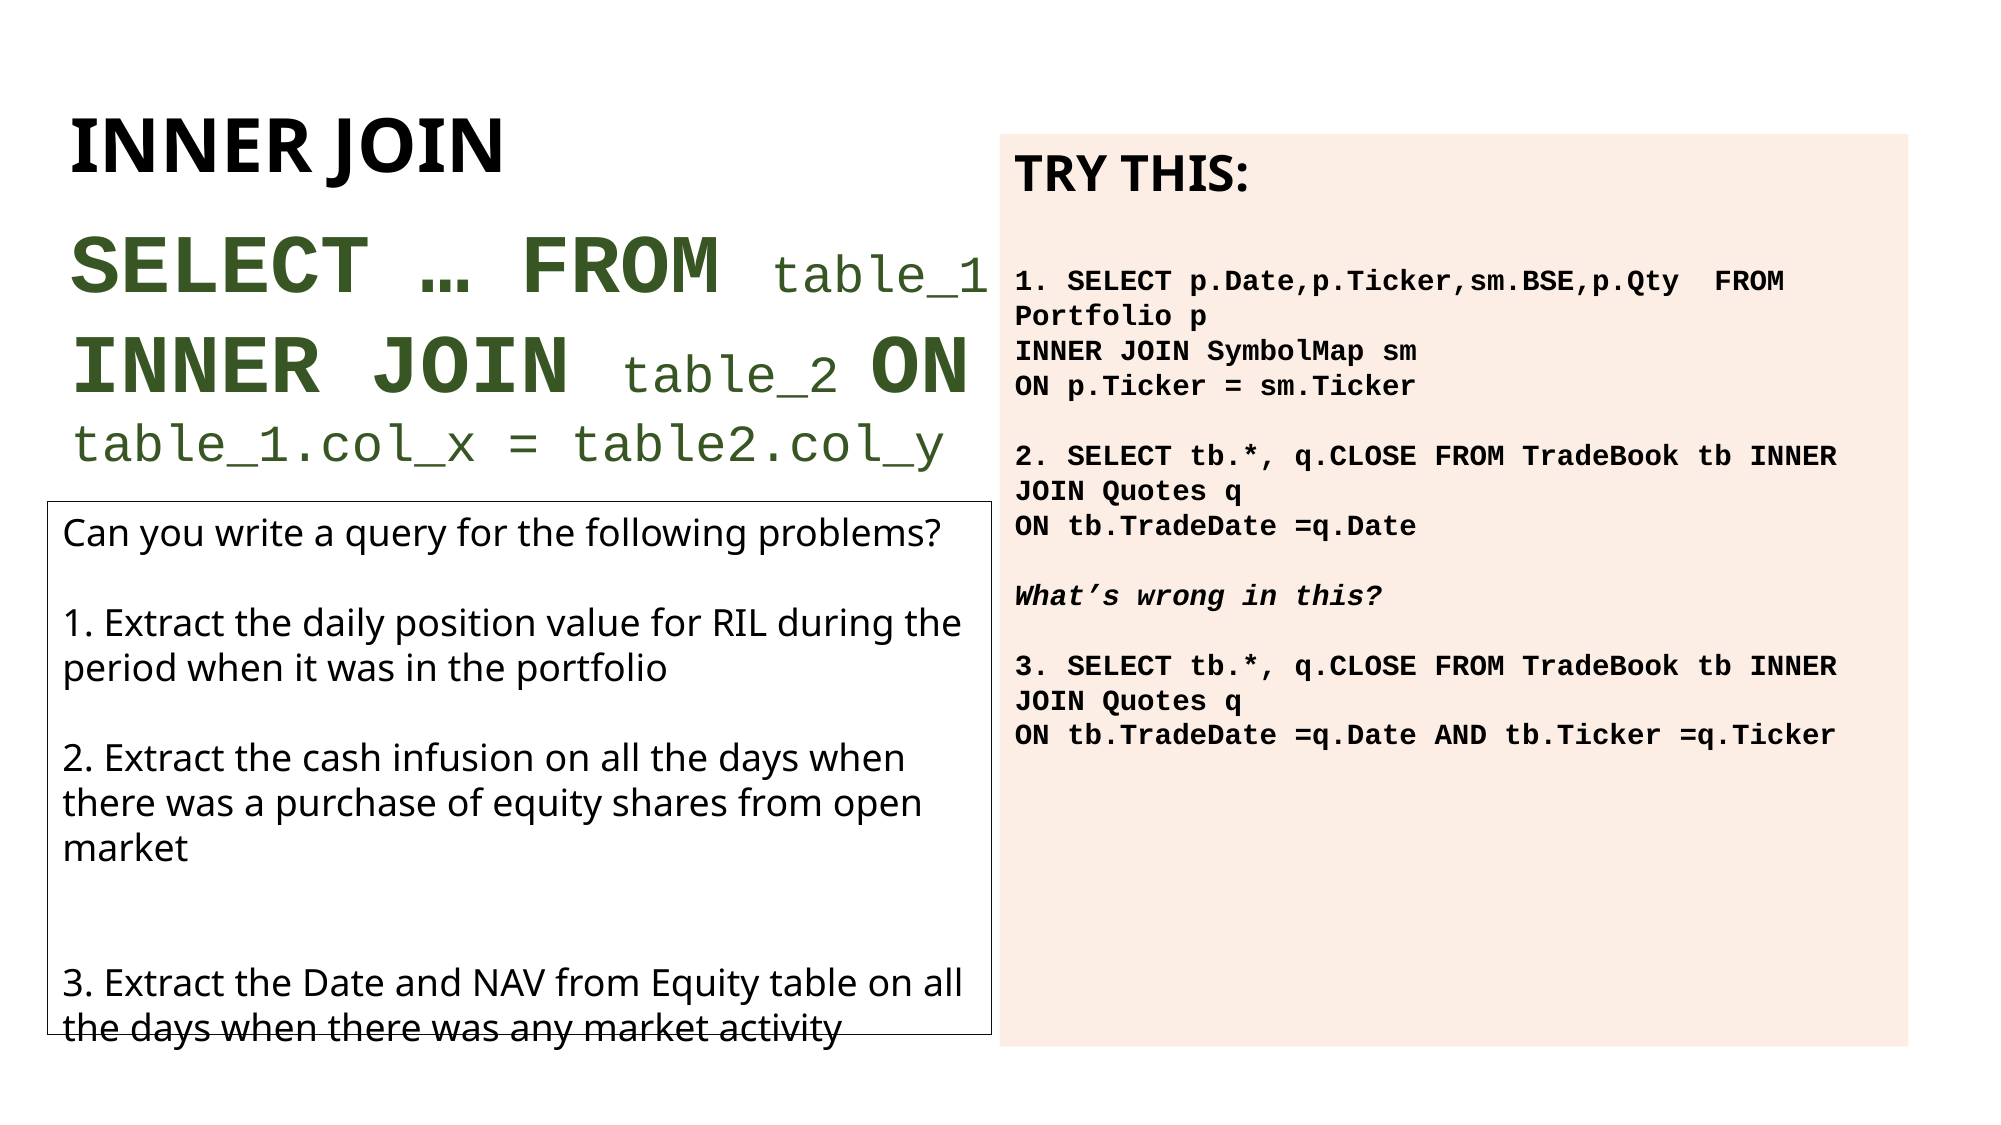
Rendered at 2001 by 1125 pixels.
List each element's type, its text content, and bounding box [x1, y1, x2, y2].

text_box Can you write a query for the following problems? 1. Extract the daily position value for RIL during the period when it was in the portfolio 2. Extract the cash infusion on all the days when there was a purchase of equity shares from open market 3. Extract the Date and NAV from Equity table on all the days when there was any market activity [47, 501, 992, 1035]
title INNER JOIN [55, 39, 1781, 202]
text_box TRY THIS: 1. SELECT p.Date,p.Ticker,sm.BSE,p.Qty FROM Portfolio p INNER JOIN SymbolMap sm ON p.Ticker = sm.Ticker 2. SELECT tb.*, q.CLOSE FROM TradeBook tb INNER JOIN Quotes q ON tb.TradeDate =q.Date What’s wrong in this? 3. SELECT tb.*, q.CLOSE FROM TradeBook tb INNER JOIN Quotes q ON tb.TradeDate =q.Date AND tb.Ticker =q.Ticker [999, 133, 1909, 1047]
text_box SELECT … FROM table_1 INNER JOIN table_2 ON table_1.col_x = table2.col_y [55, 202, 999, 480]
